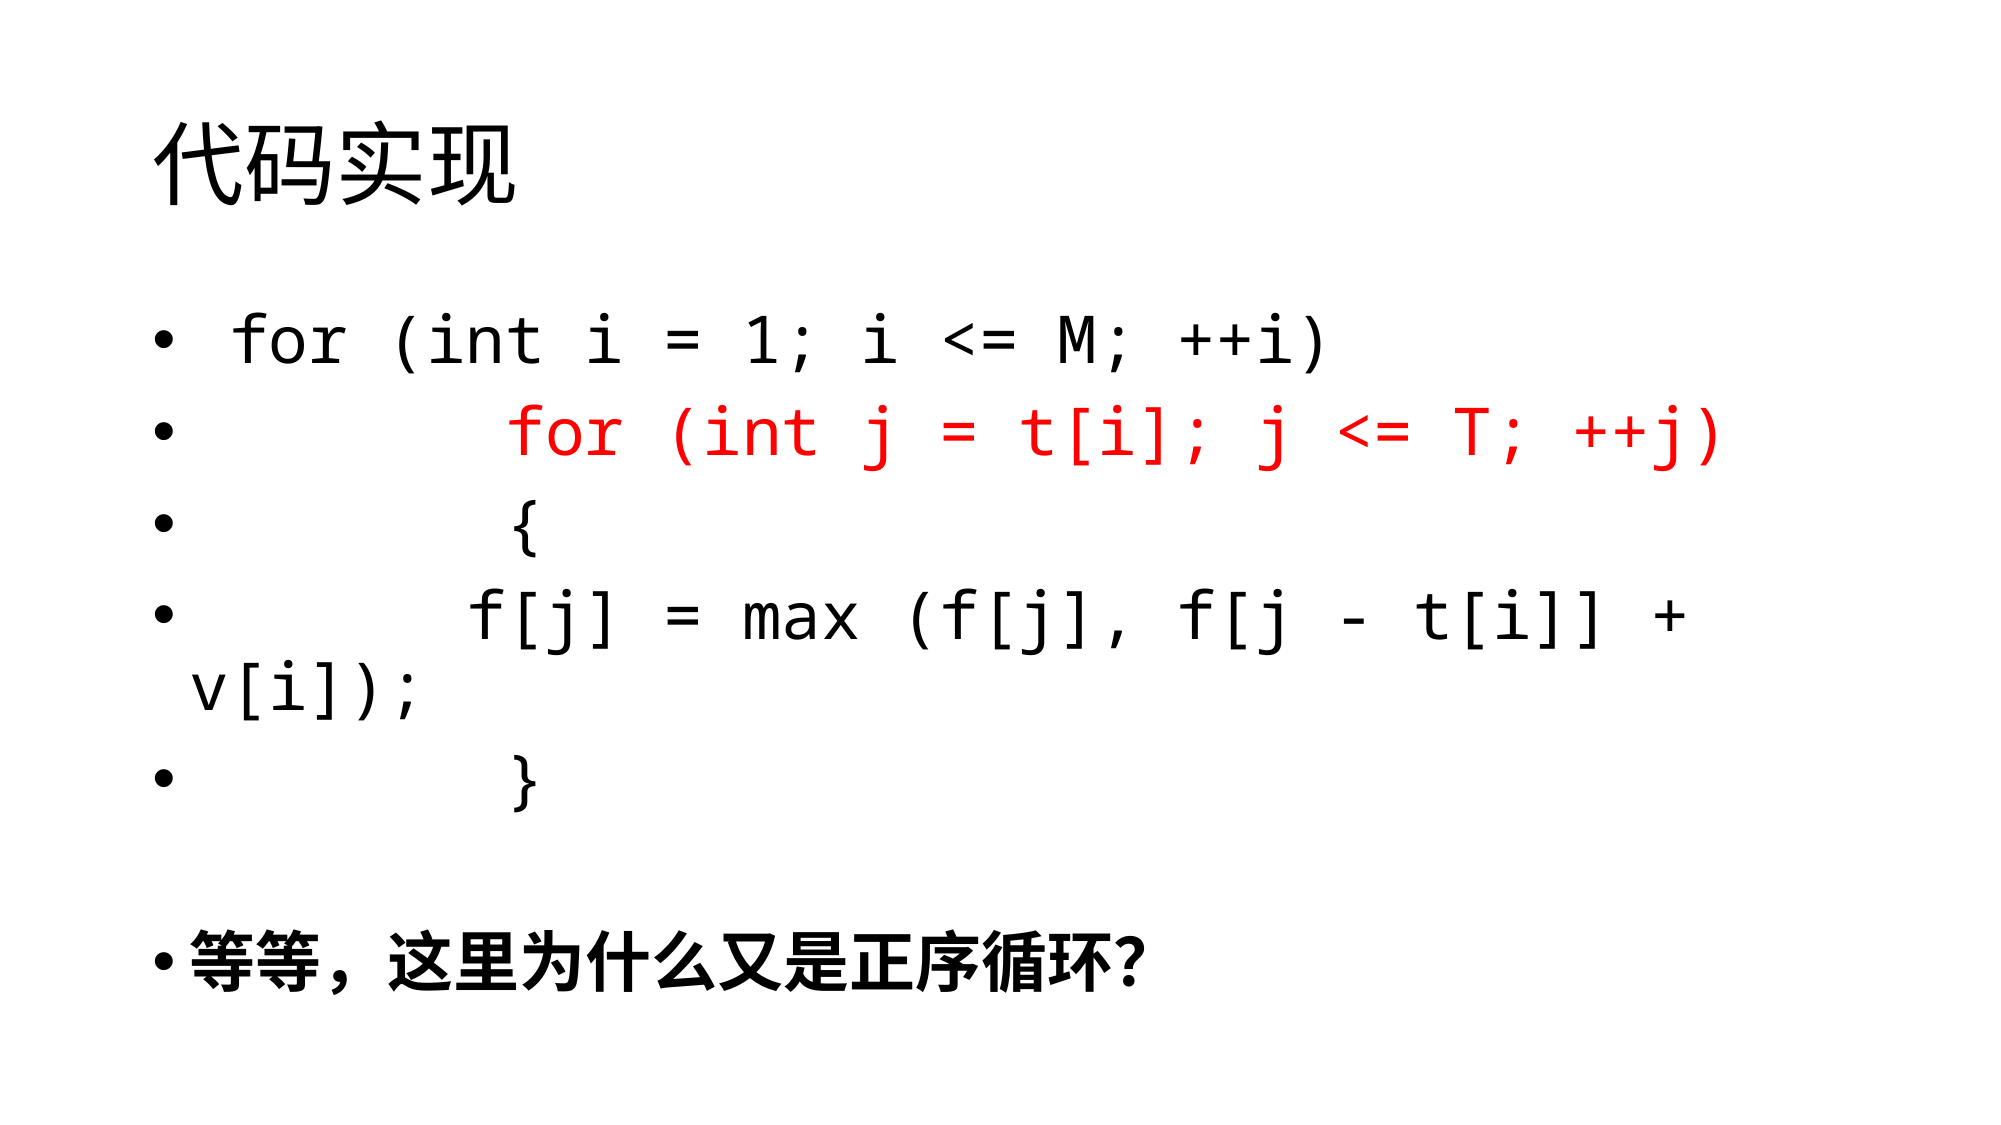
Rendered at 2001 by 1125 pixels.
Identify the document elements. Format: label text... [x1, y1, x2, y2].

list for (int i = 1; i <= M; ++i) for (int j = t[i]; j <= T; ++j) { f[j] = max (f[j], f[j - t[i]] + v[i]); } 等等，这里为什么又是正序循环？ [137, 299, 1863, 1014]
title 代码实现 [137, 59, 1863, 278]
